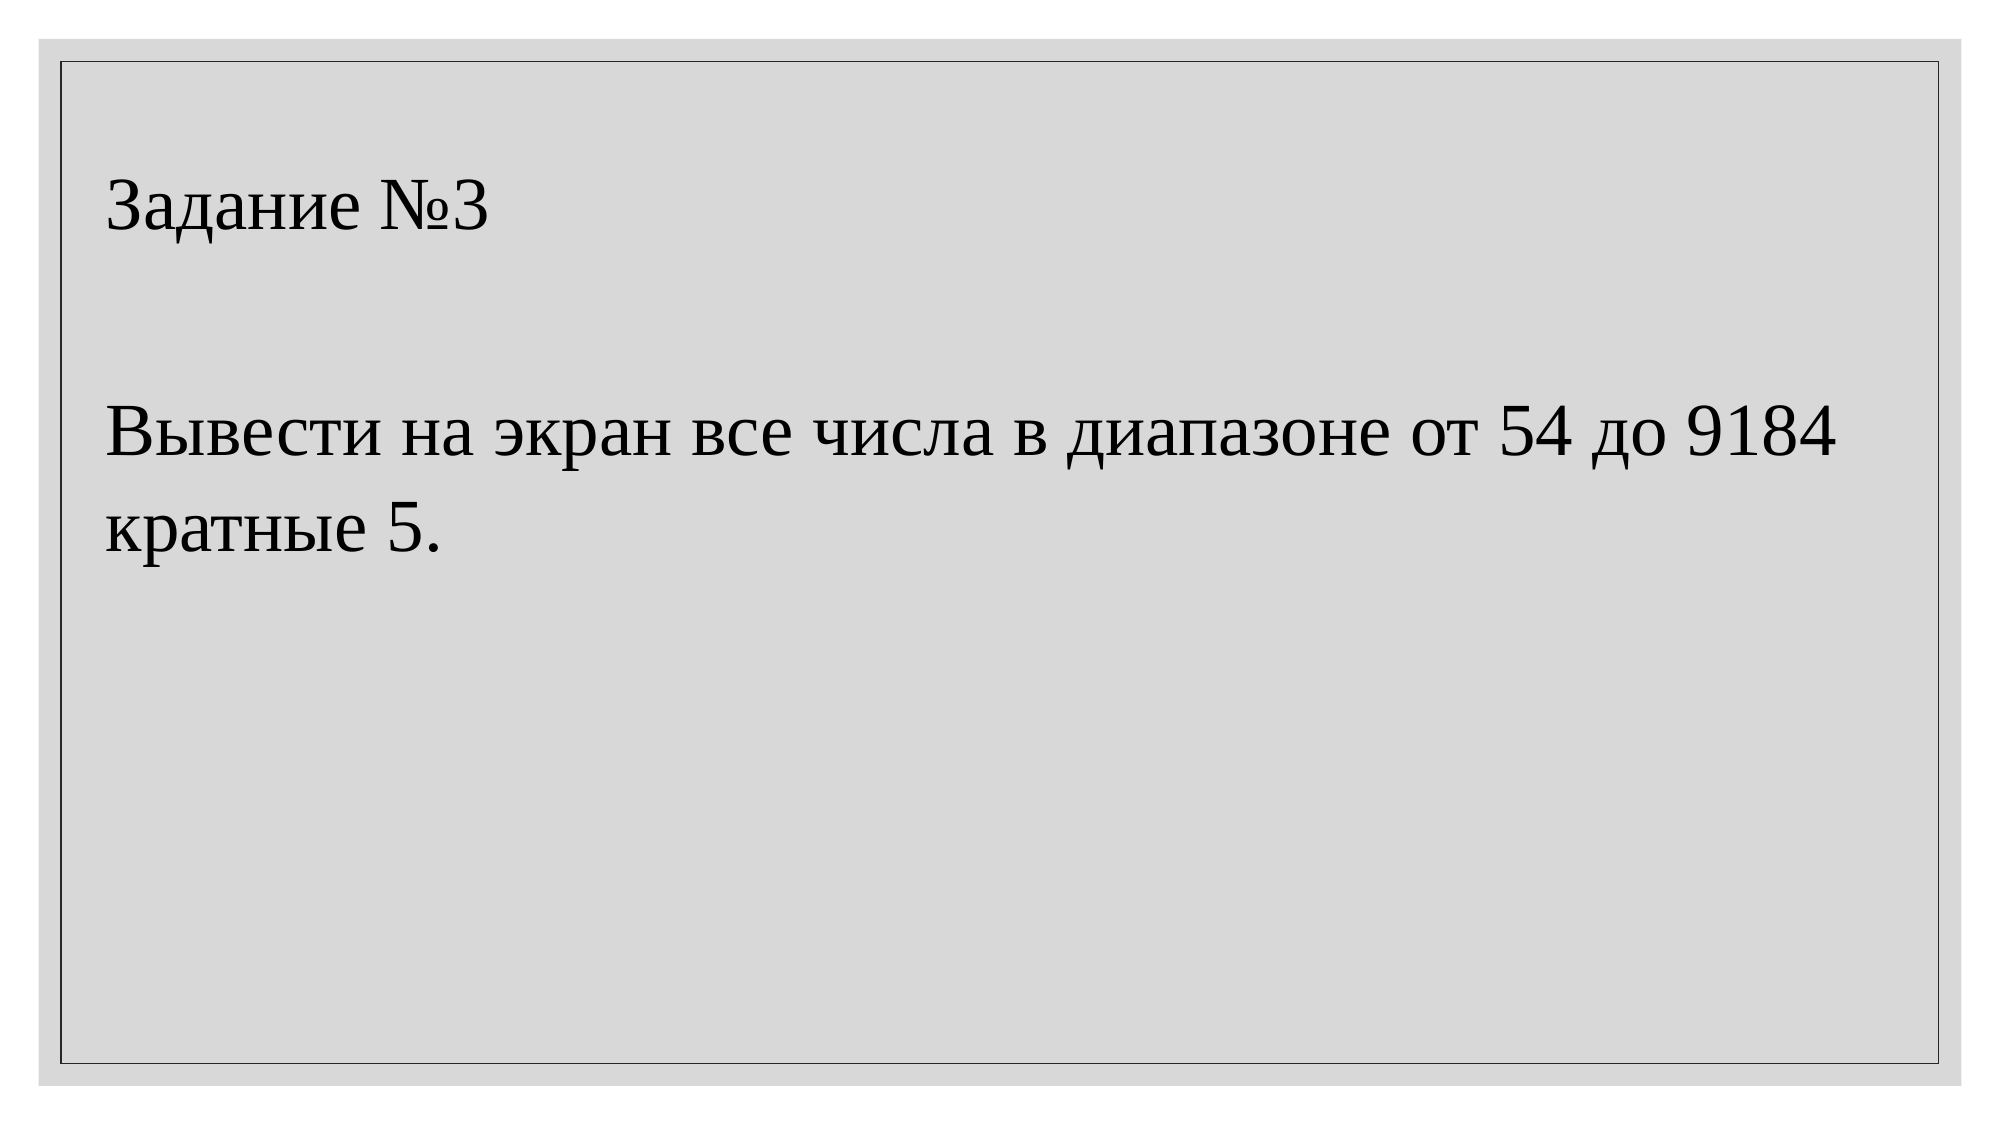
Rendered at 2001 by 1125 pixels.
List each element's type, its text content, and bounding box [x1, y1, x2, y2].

text_box Задание №3 Вывести на экран все числа в диапазоне от 54 до 9184 кратные 5. [91, 140, 1942, 574]
